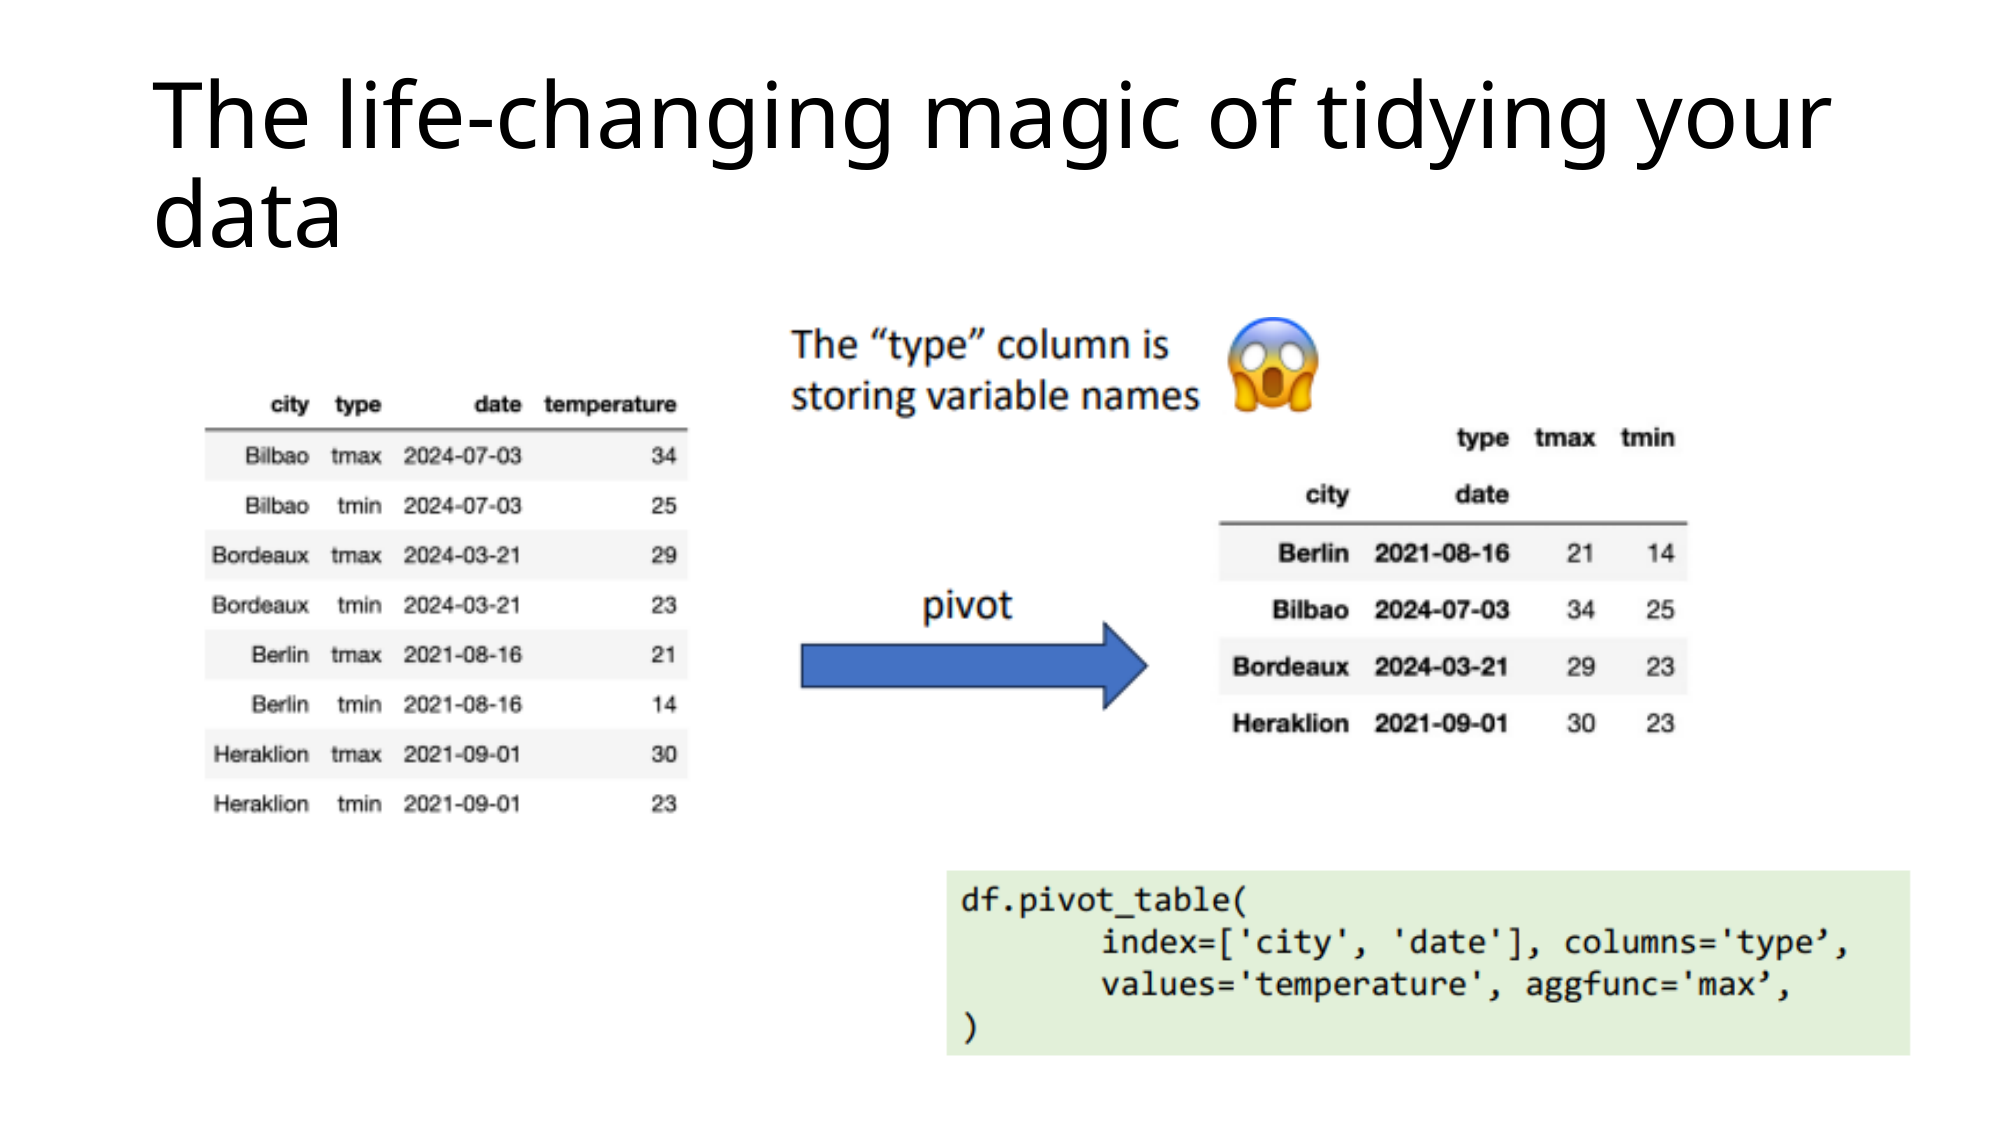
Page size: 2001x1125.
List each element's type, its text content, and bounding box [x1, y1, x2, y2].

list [149, 316, 1756, 859]
title The life-changing magic of tidying your data [137, 59, 1863, 278]
picture [938, 860, 1916, 1066]
